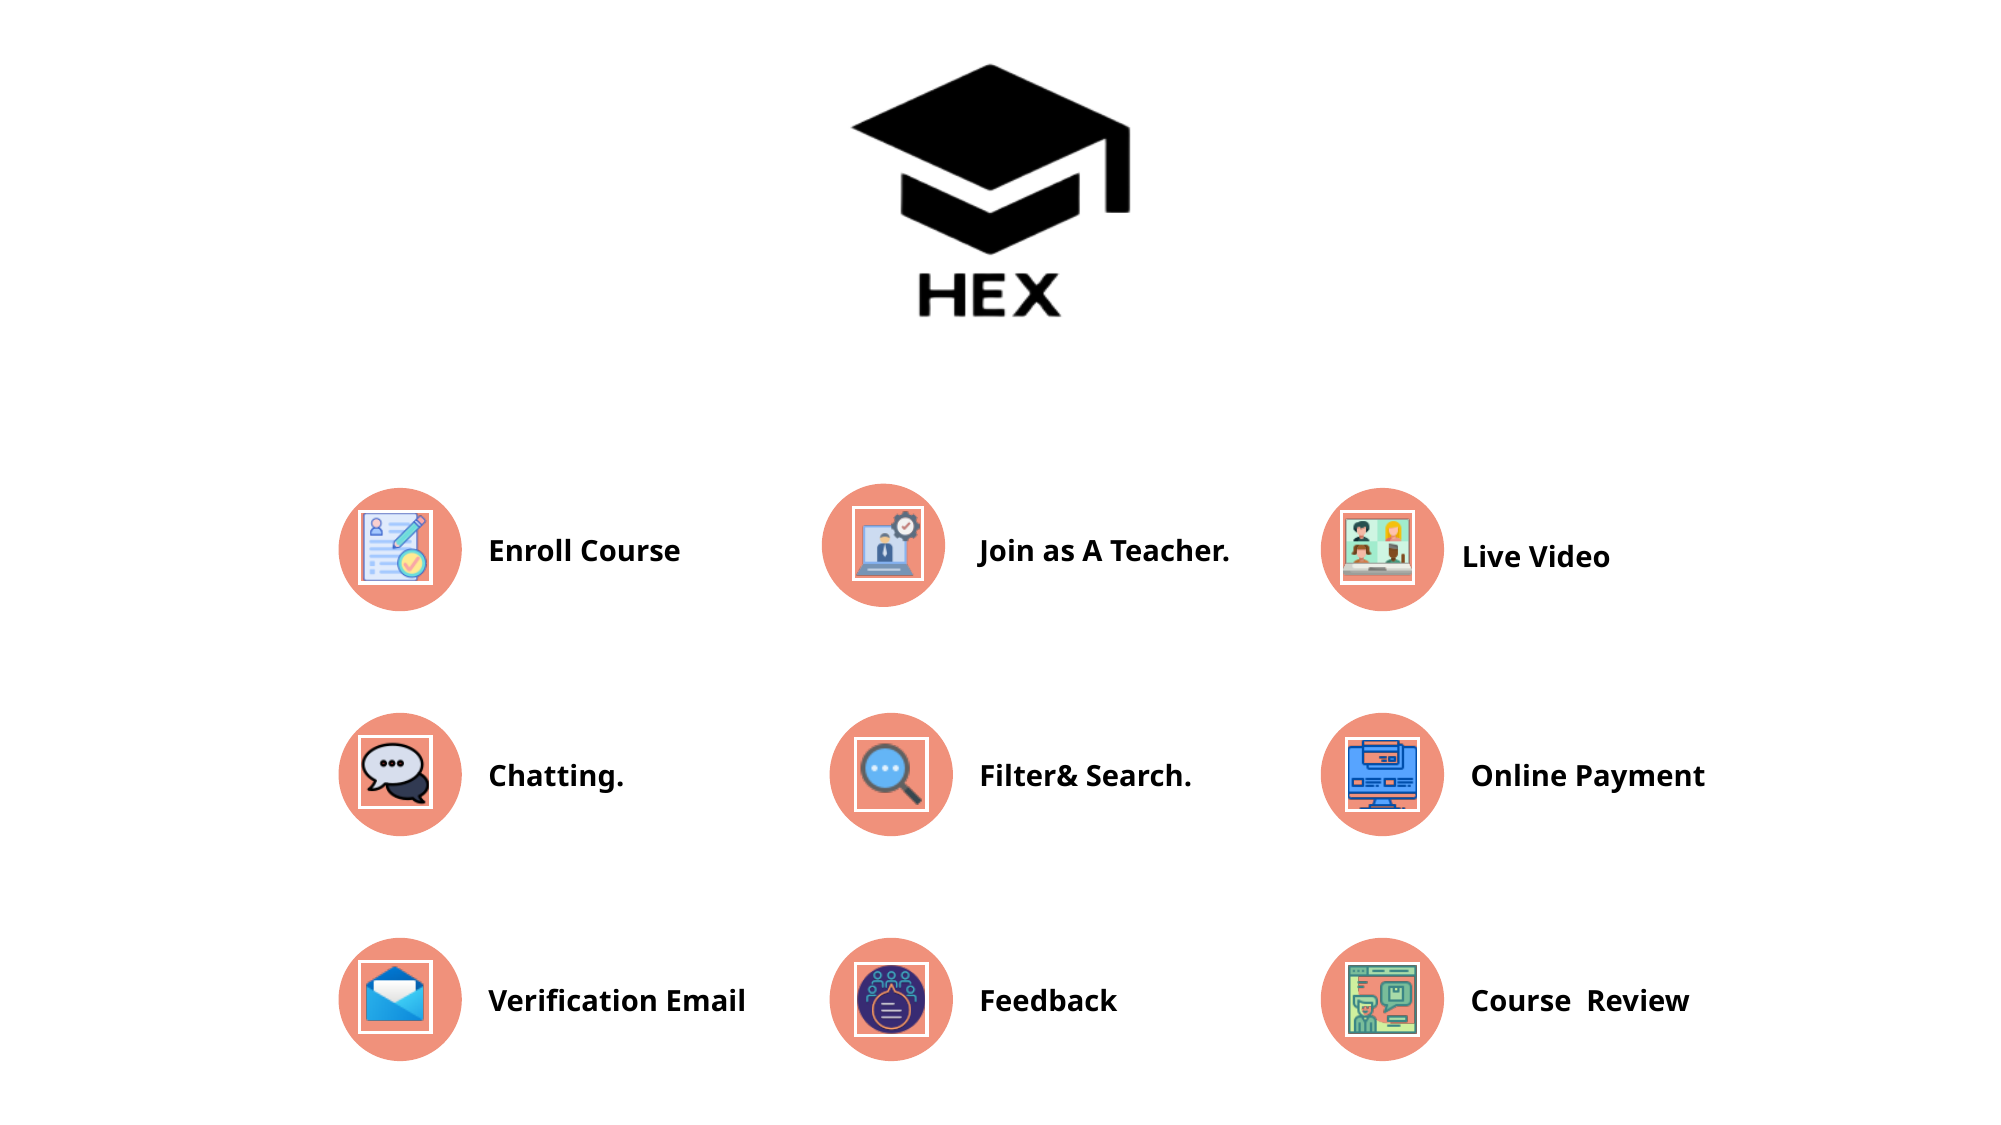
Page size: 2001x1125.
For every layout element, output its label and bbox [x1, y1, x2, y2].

text_box [197, 475, 1931, 1074]
picture [807, 31, 1193, 358]
